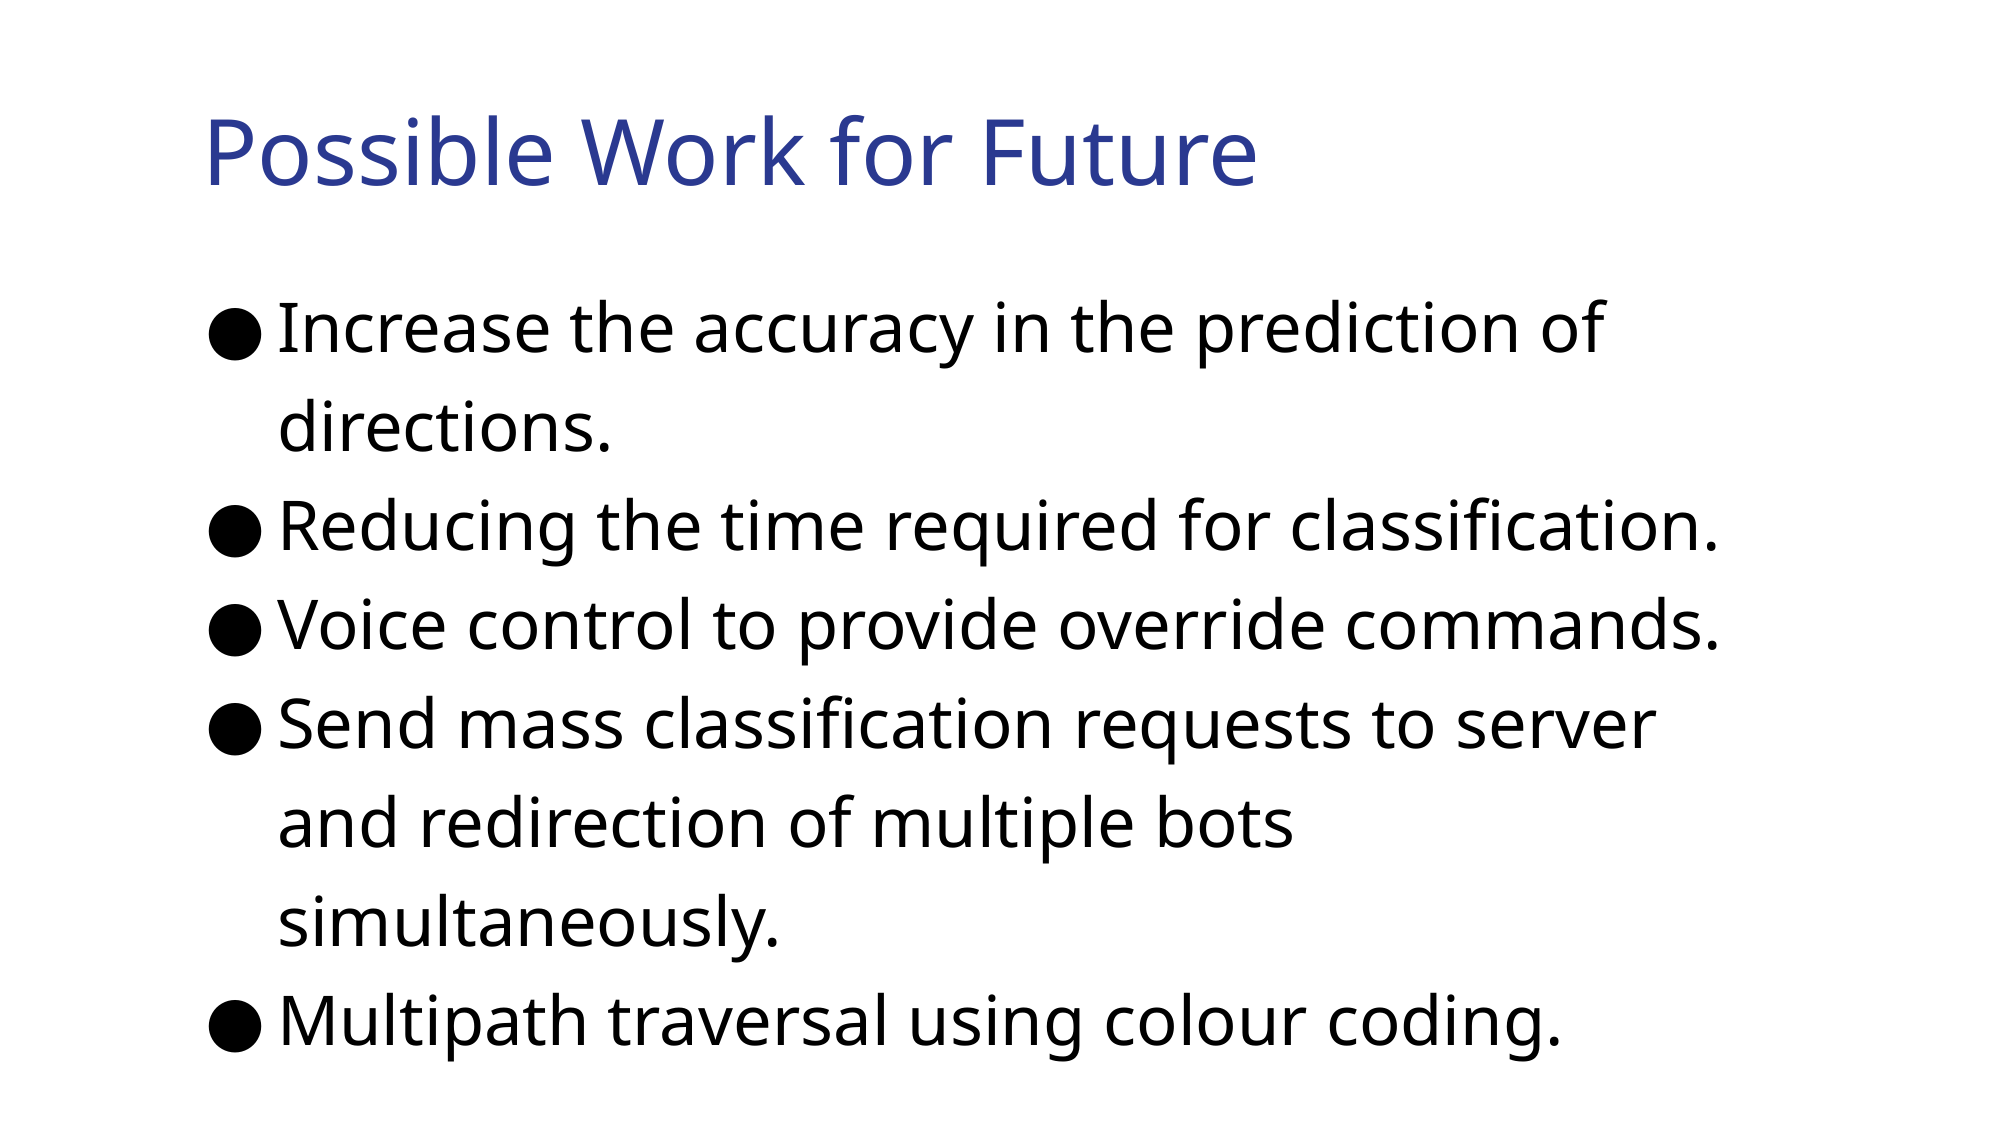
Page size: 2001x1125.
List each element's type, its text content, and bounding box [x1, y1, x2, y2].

title Possible Work for Future [187, 34, 1813, 260]
list Increase the accuracy in the prediction of directions. Reducing the time required for classification. Voice control to provide override commands. Send mass classification requests to server and redirection of multiple bots simultaneously. Multipath traversal using colour coding. [187, 260, 1813, 842]
